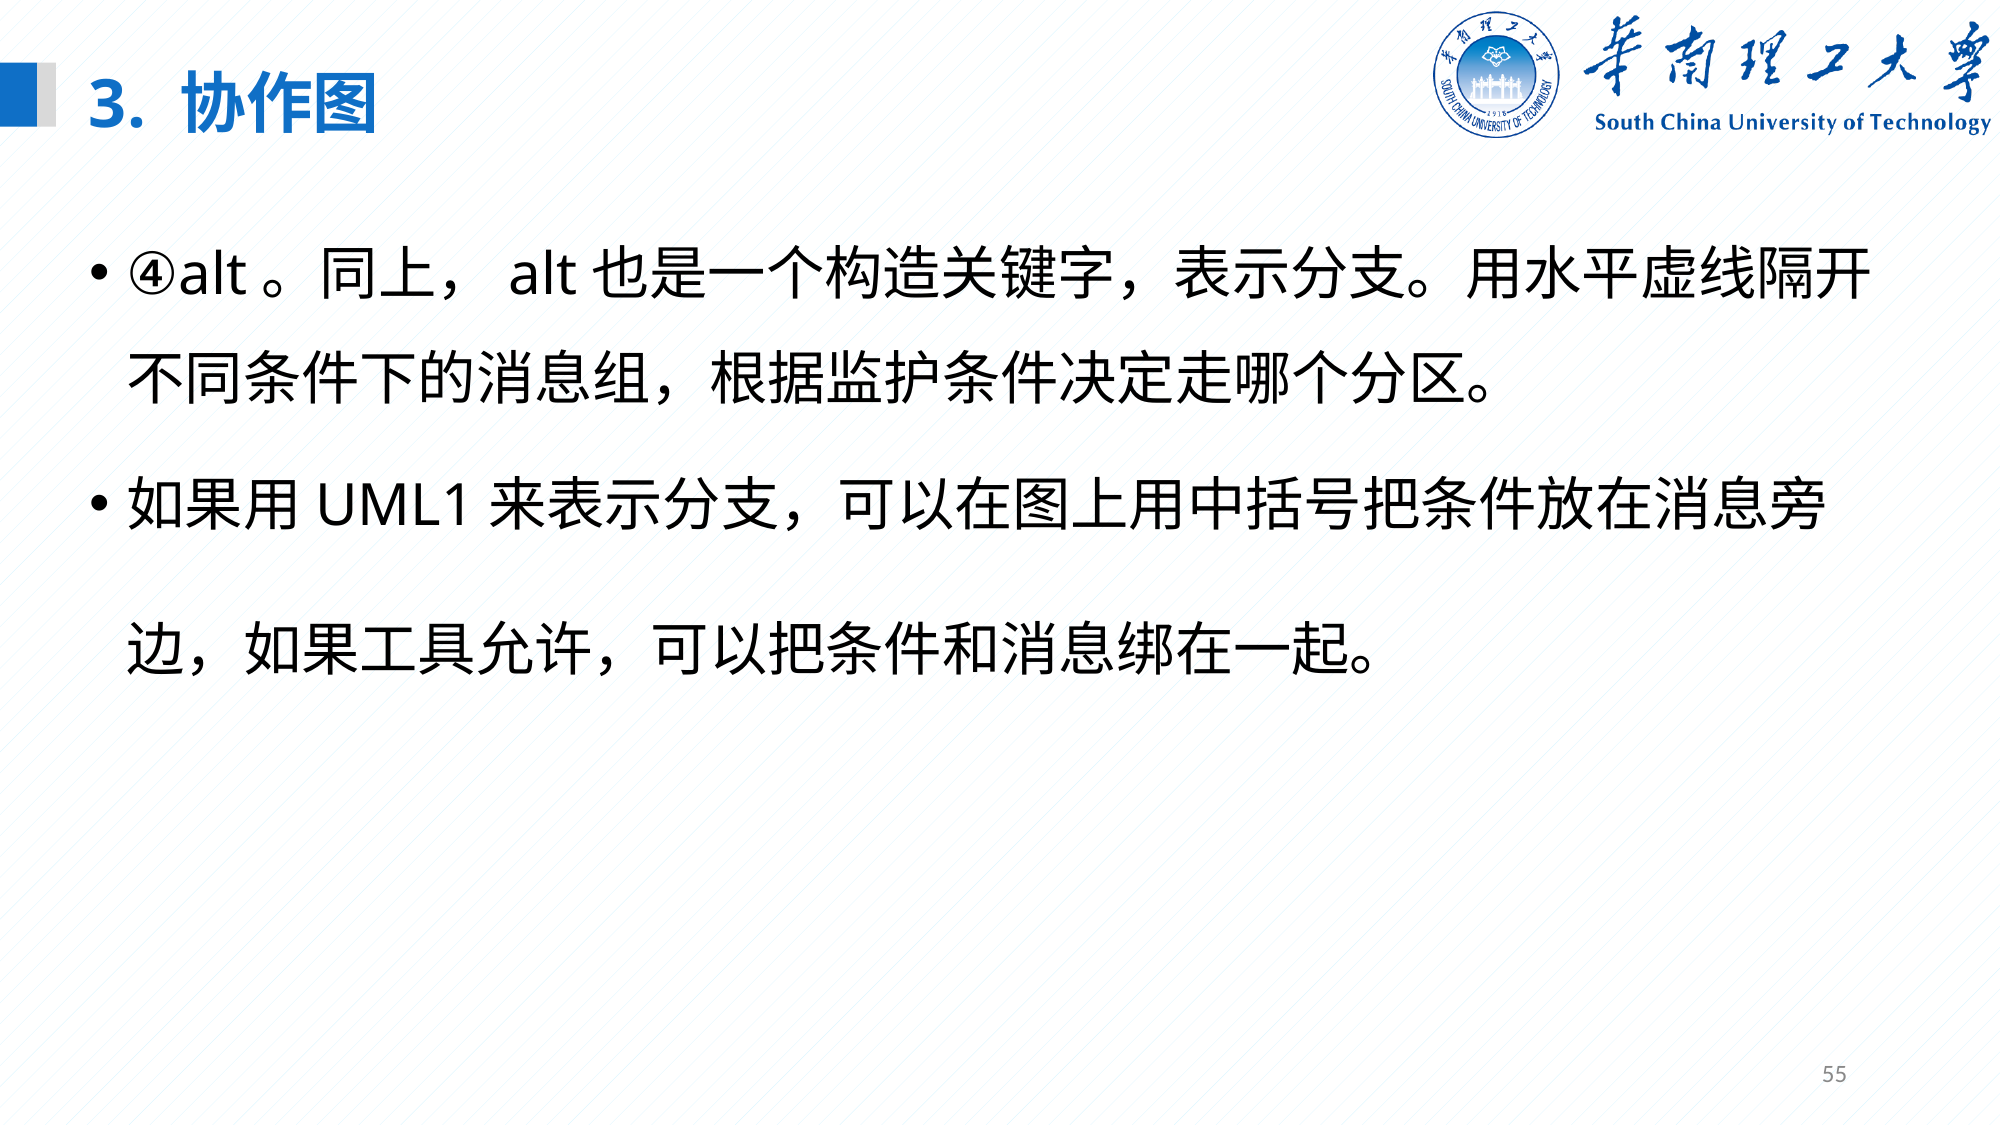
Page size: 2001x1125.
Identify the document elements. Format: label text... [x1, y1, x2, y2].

text_box 3. 协作图 [74, 53, 1248, 148]
slide_number 55 [1412, 1042, 1863, 1103]
list ④alt。同上，alt也是一个构造关键字，表示分支。用水平虚线隔开不同条件下的消息组，根据监护条件决定走哪个分区。 如果用UML1来表示分支，可以在图上用中括号把条件放在消息旁边，如果工具允许，可以把条件和消息绑在一起。 [73, 193, 1901, 909]
picture [1433, 11, 1991, 138]
